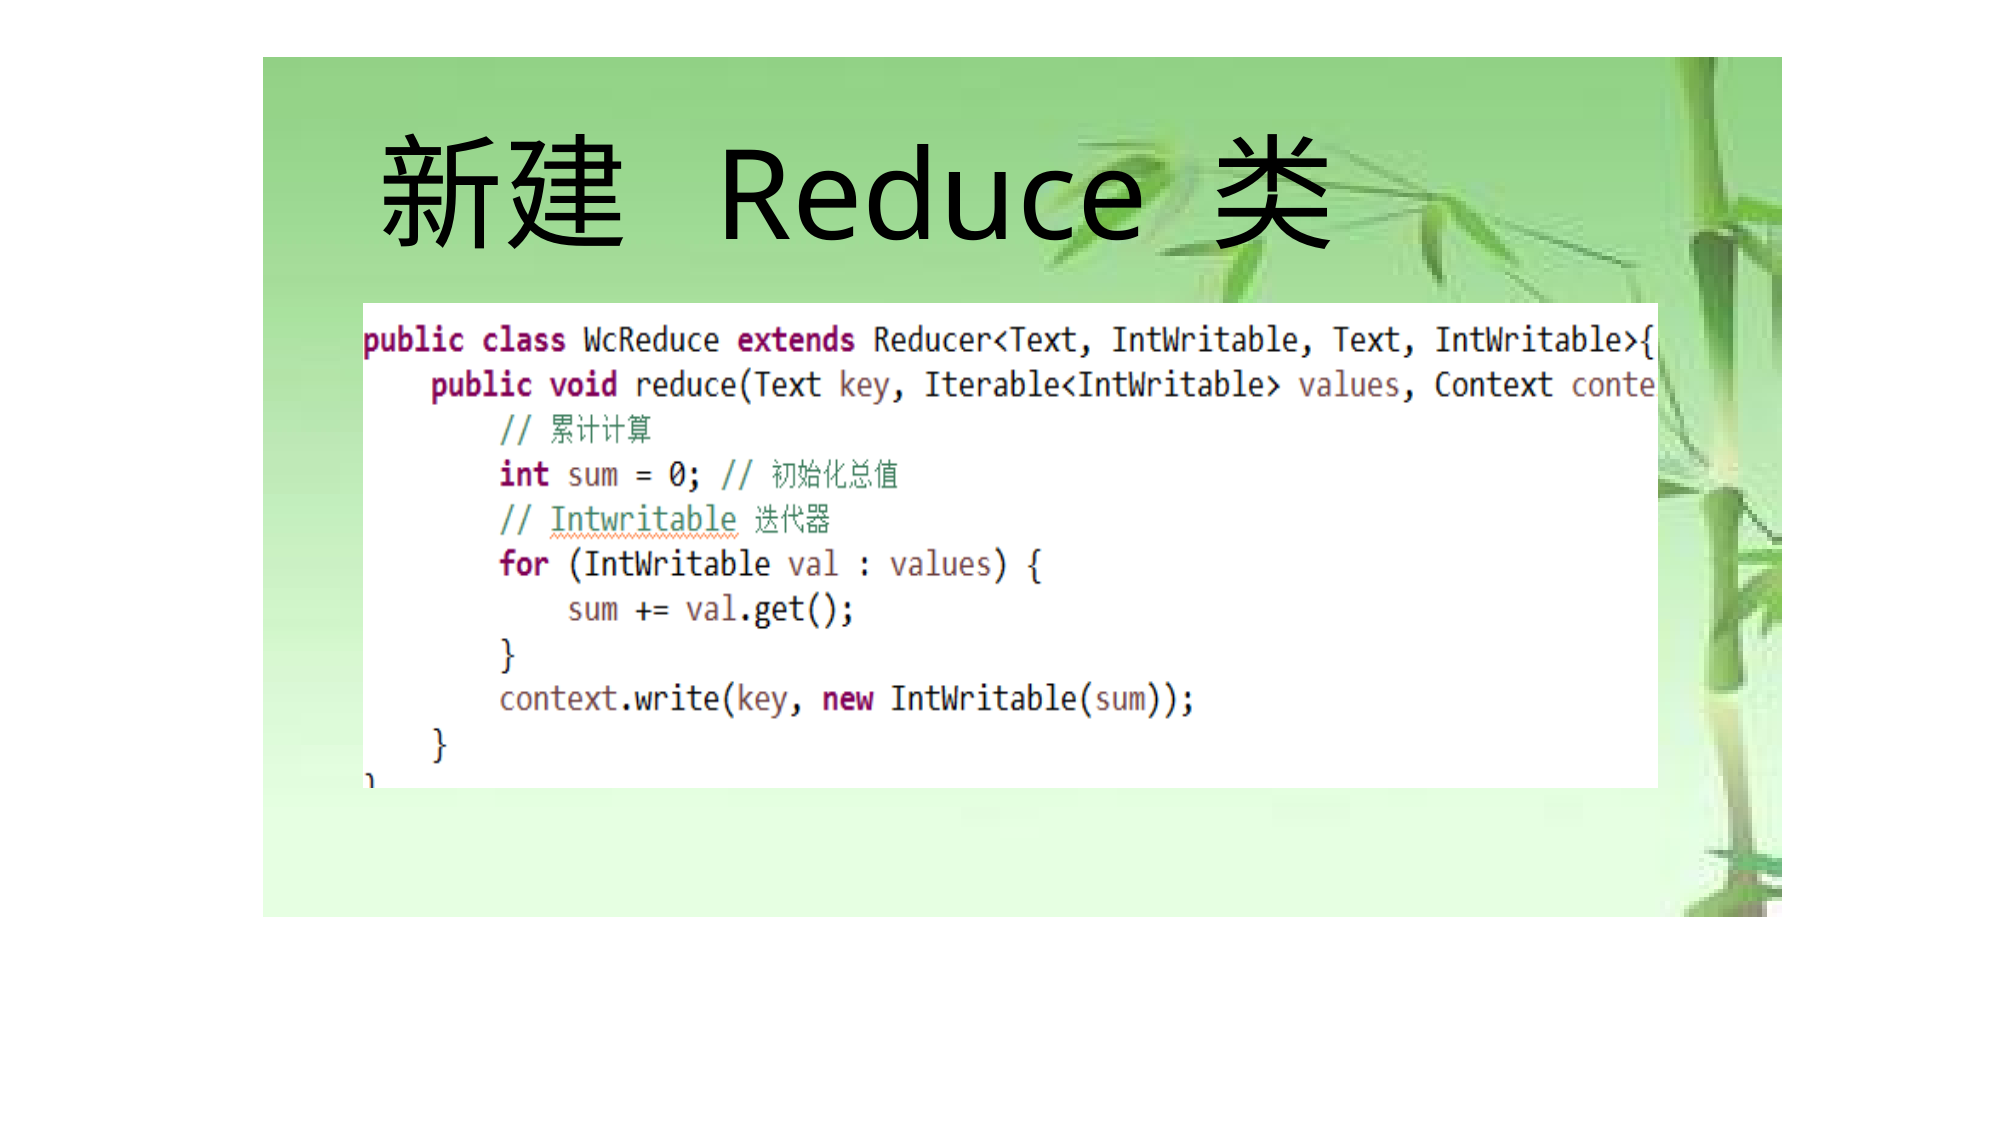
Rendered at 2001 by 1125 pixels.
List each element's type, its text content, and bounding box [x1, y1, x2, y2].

picture [263, 57, 1782, 917]
title 新建 Reduce 类 [363, 73, 1728, 274]
